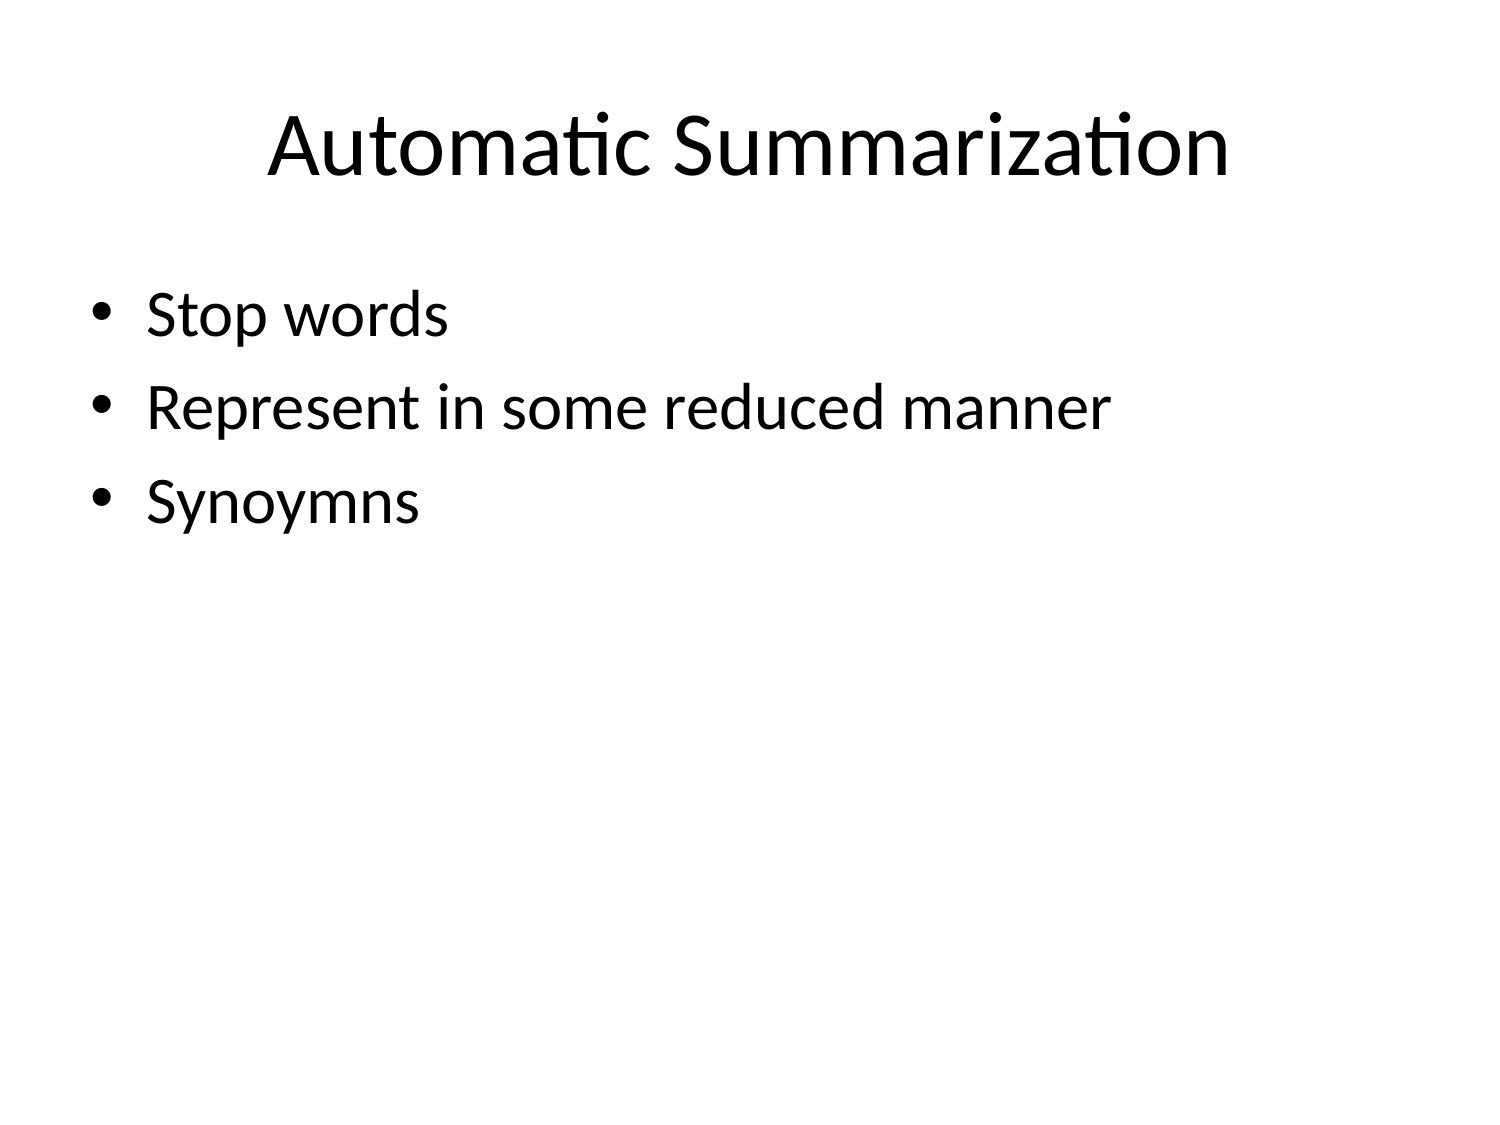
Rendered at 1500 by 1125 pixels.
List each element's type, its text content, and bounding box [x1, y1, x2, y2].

list Stop words Represent in some reduced manner Synoymns [75, 262, 1425, 1005]
title Automatic Summarization [75, 45, 1425, 233]
